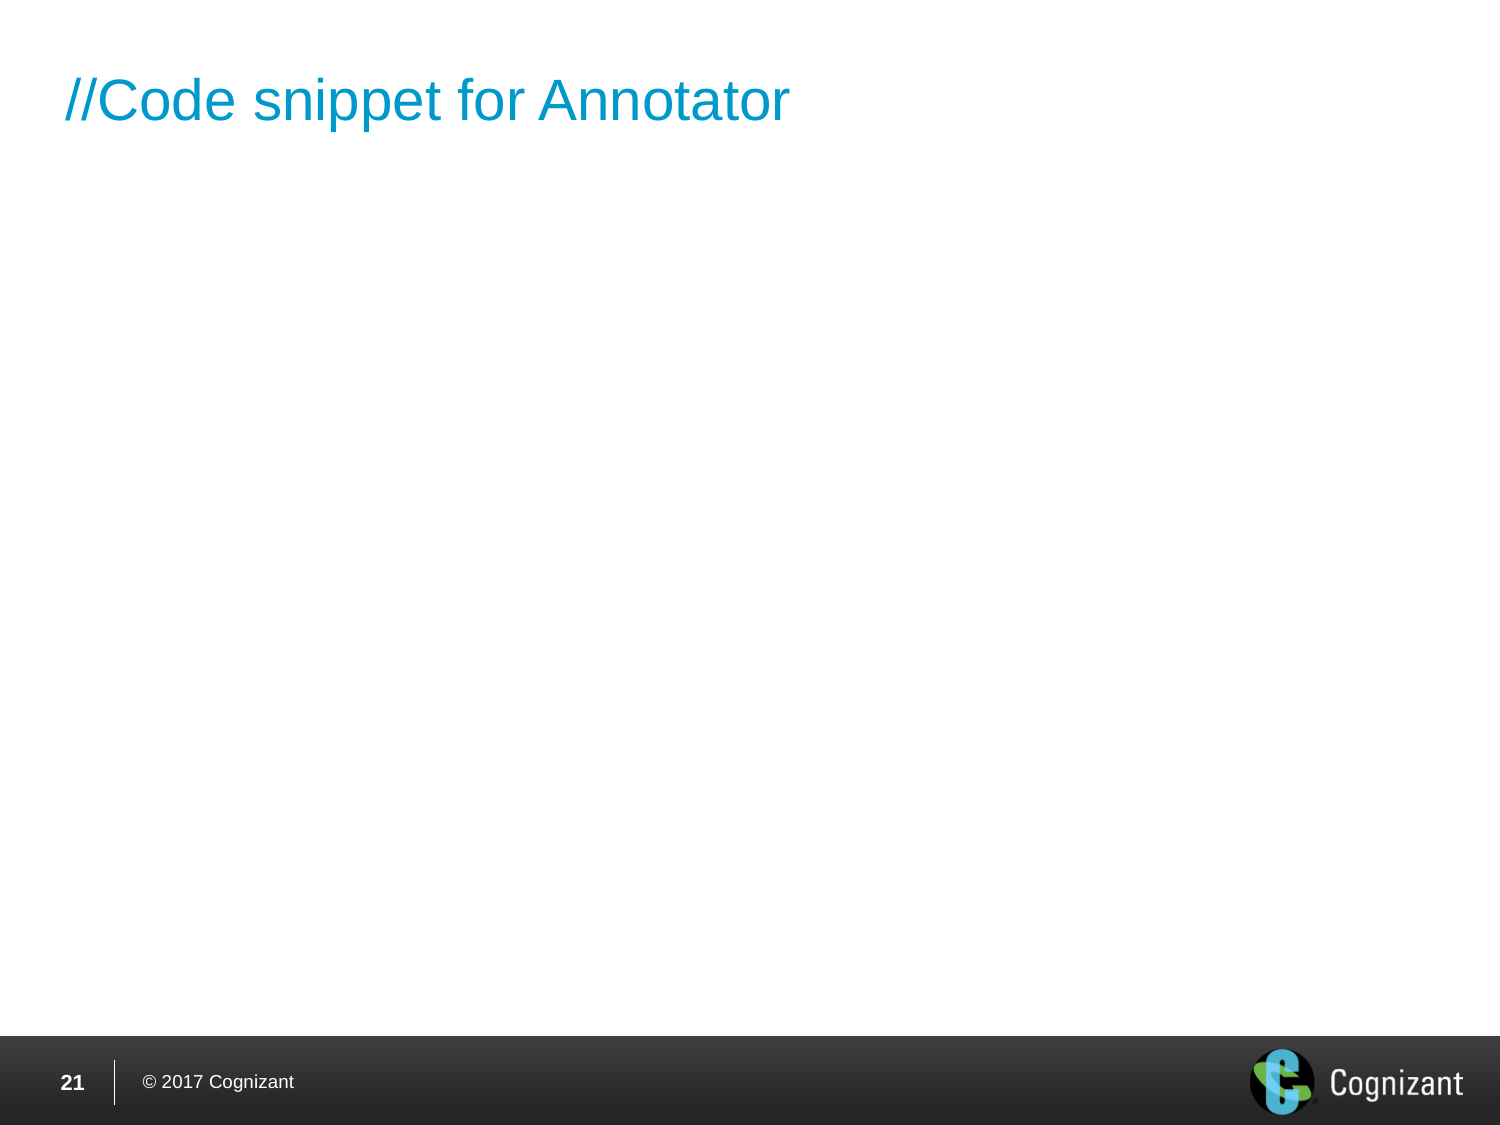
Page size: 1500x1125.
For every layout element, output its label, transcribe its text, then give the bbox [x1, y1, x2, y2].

title //Code snippet for Annotator [49, 54, 1425, 154]
slide_number 20 [27, 1045, 100, 1118]
picture [1250, 1049, 1463, 1115]
